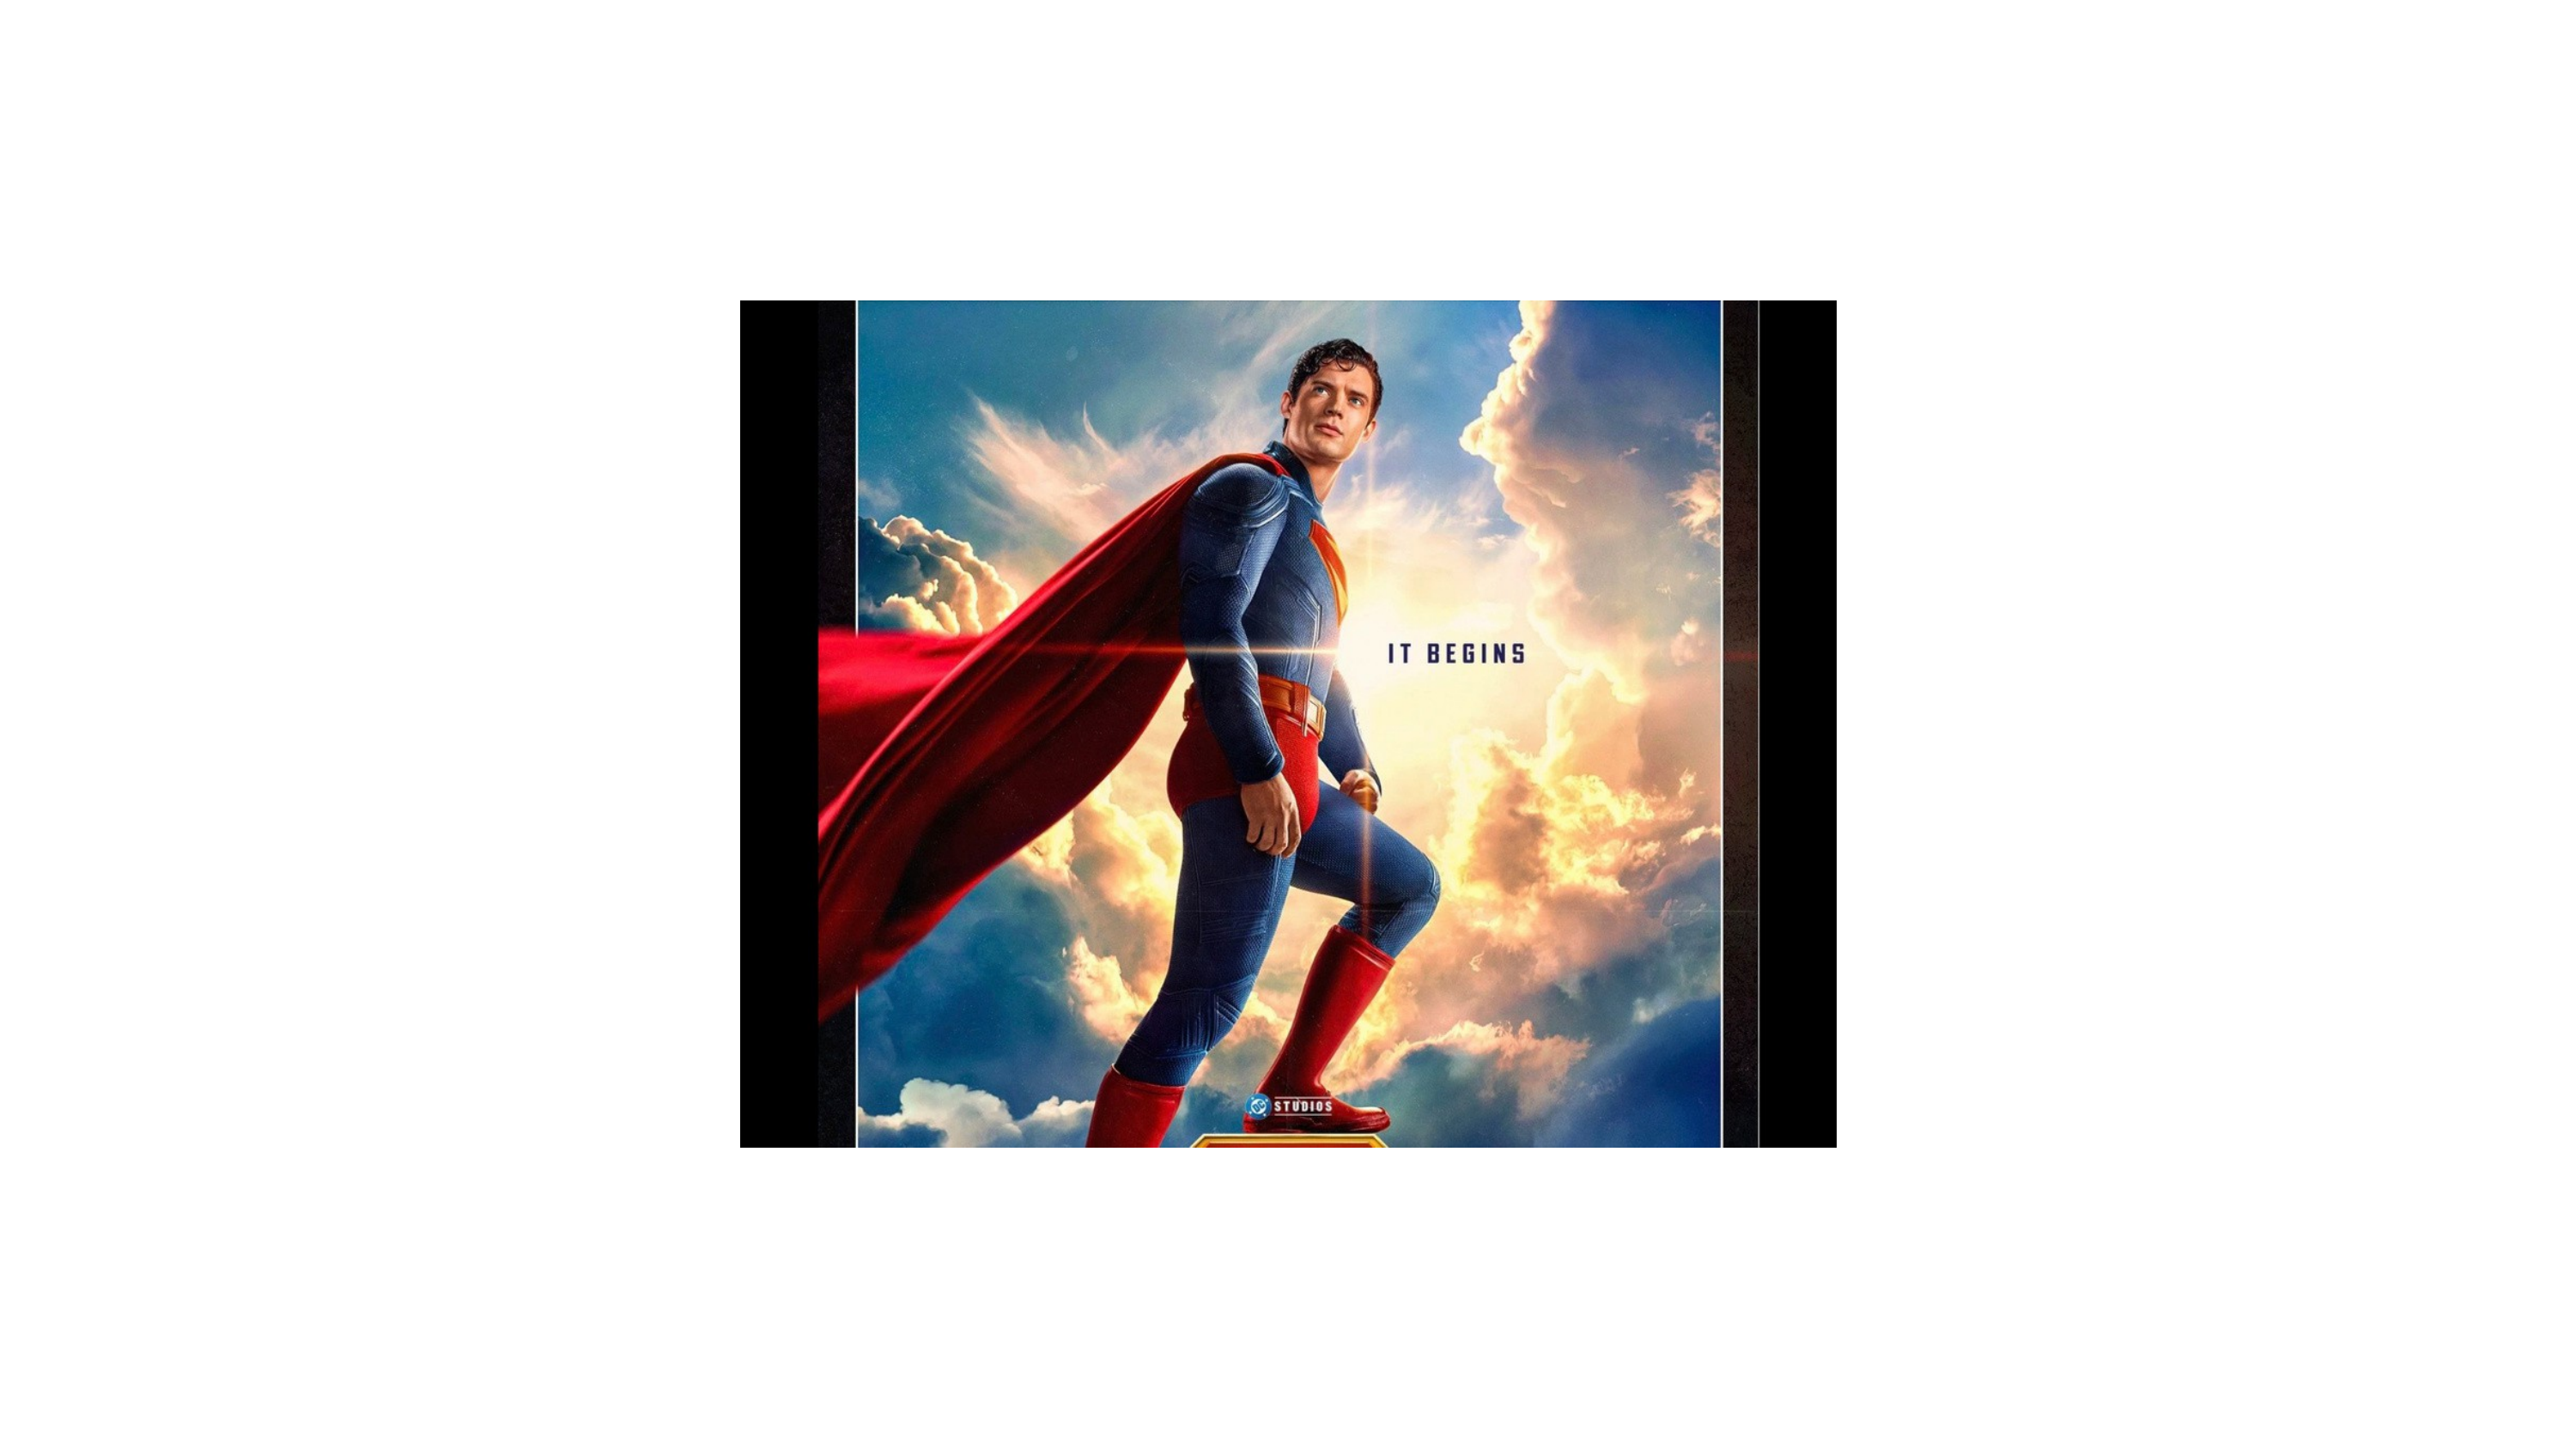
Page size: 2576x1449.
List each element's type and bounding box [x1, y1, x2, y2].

picture [739, 300, 1837, 1149]
